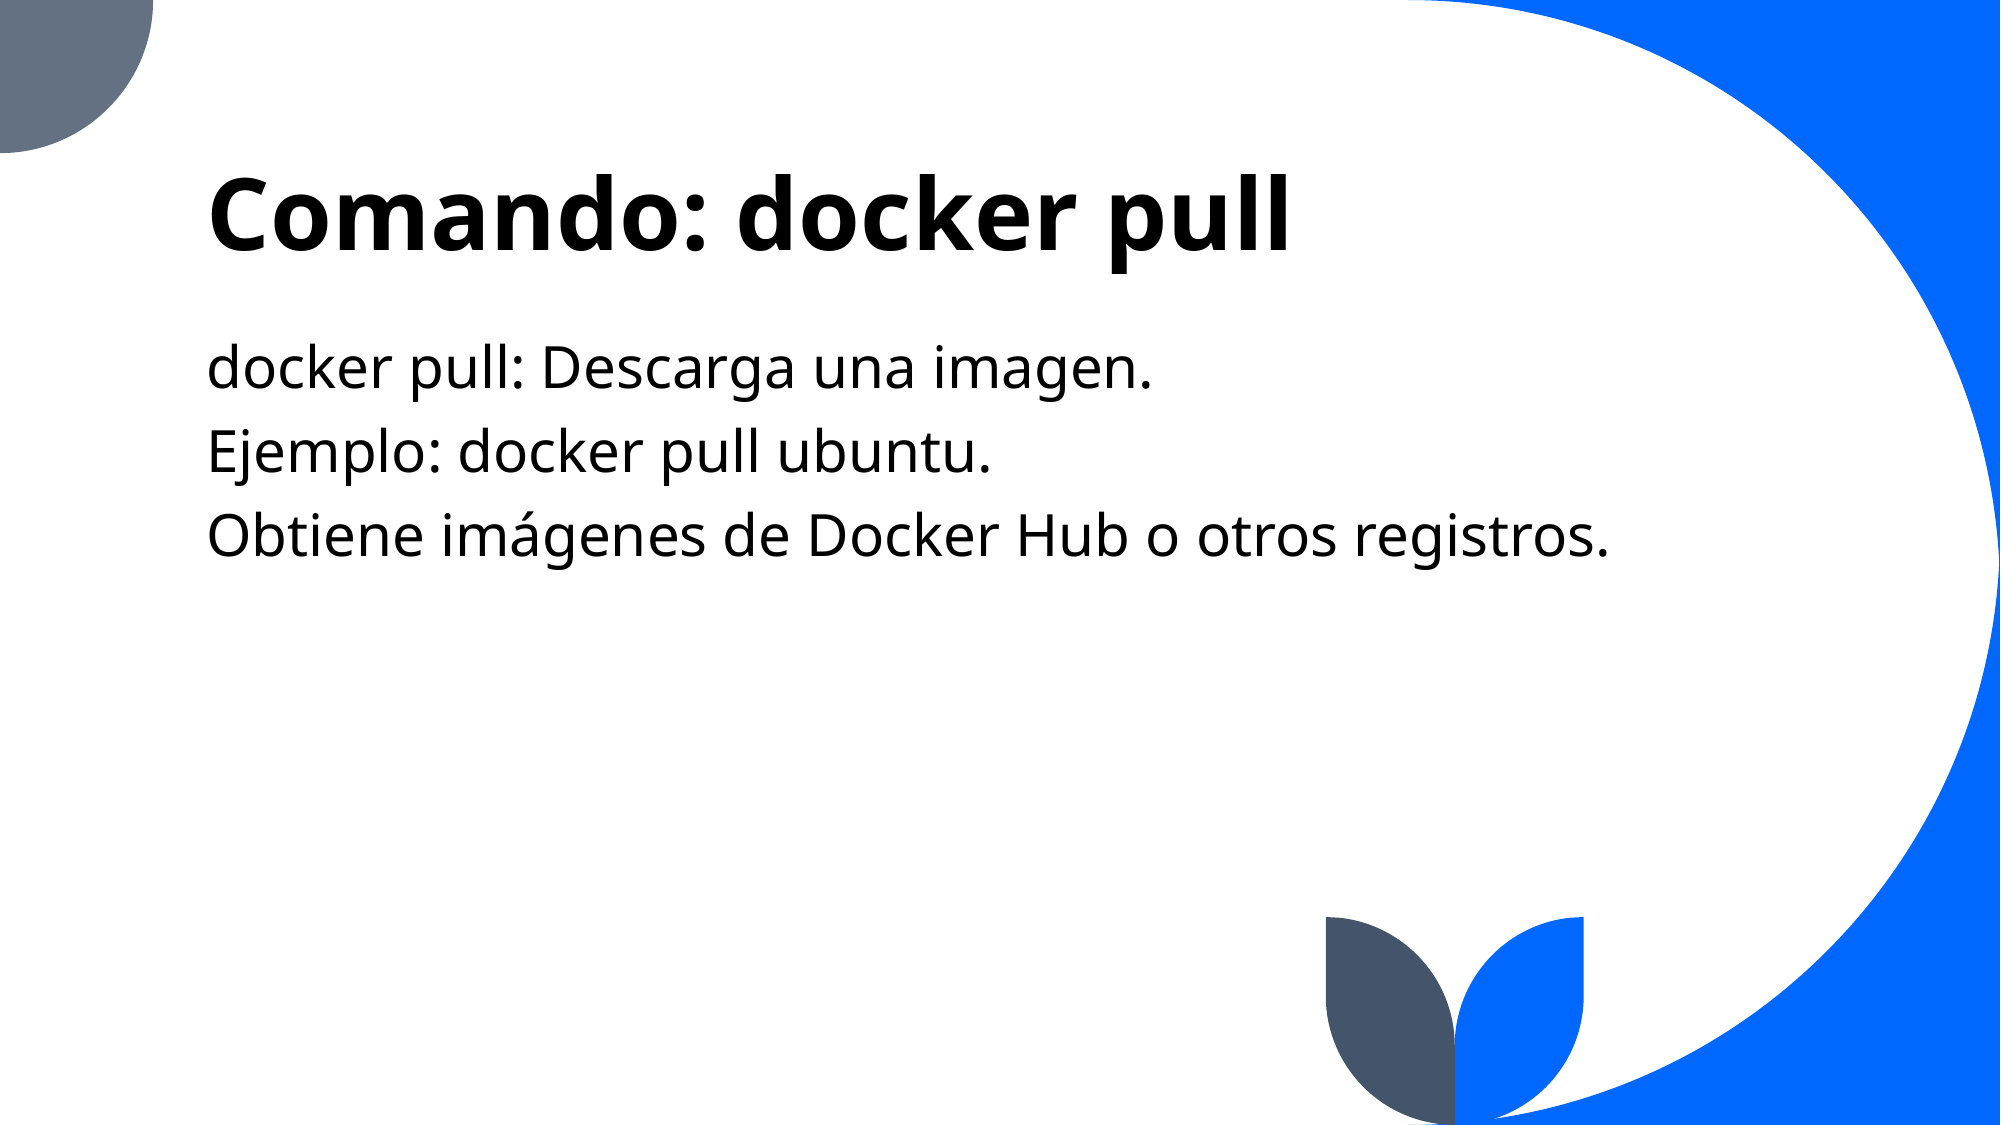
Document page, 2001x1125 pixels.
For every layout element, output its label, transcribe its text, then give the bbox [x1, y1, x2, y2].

title Comando: docker pull [191, 62, 1796, 280]
list docker pull: Descarga una imagen. Ejemplo: docker pull ubuntu. Obtiene imágenes de Docker Hub o otros registros. [191, 330, 1796, 884]
